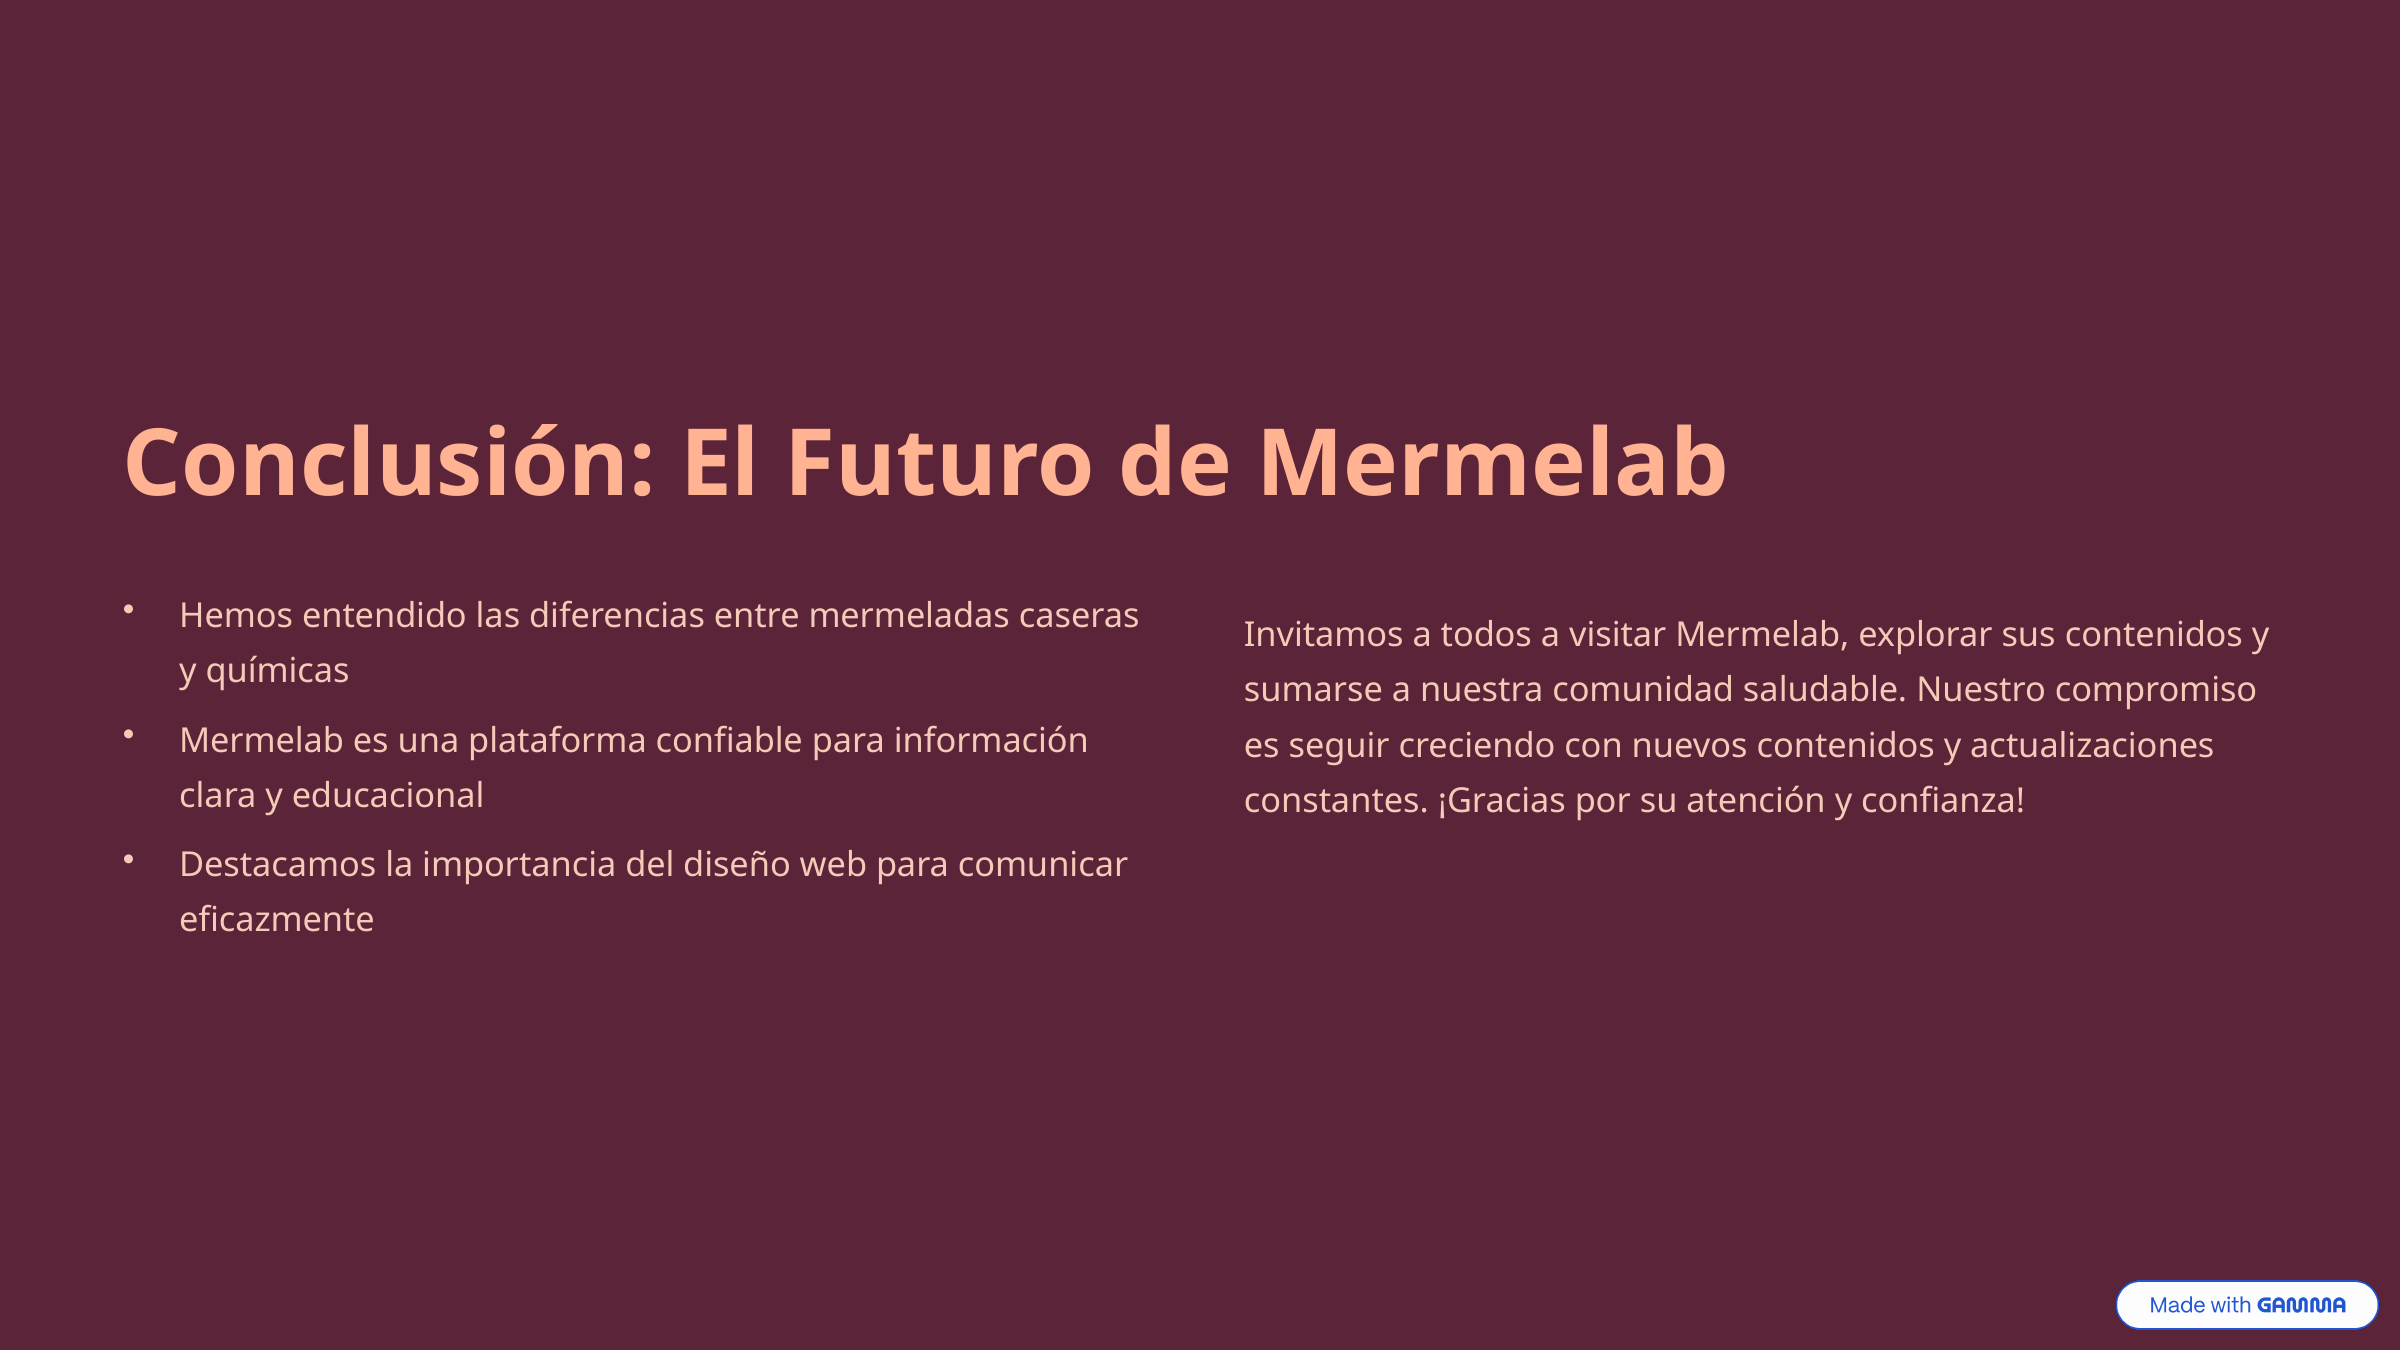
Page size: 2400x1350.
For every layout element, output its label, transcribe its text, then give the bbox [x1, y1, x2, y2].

text_box Destacamos la importancia del diseño web para comunicar eficazmente [122, 828, 1158, 941]
text_box Invitamos a todos a visitar Mermelab, explorar sus contenidos y sumarse a nuestra comunidad saludable. Nuestro compromiso es seguir creciendo con nuevos contenidos y actualizaciones constantes. ¡Gracias por su atención y confianza! [1244, 598, 2279, 880]
picture [2106, 1271, 2389, 1339]
text_box Hemos entendido las diferencias entre mermeladas caseras y químicas [122, 578, 1158, 692]
text_box Conclusión: El Futuro de Mermelab [122, 396, 1691, 514]
text_box Mermelab es una plataforma confiable para información clara y educacional [122, 703, 1158, 816]
